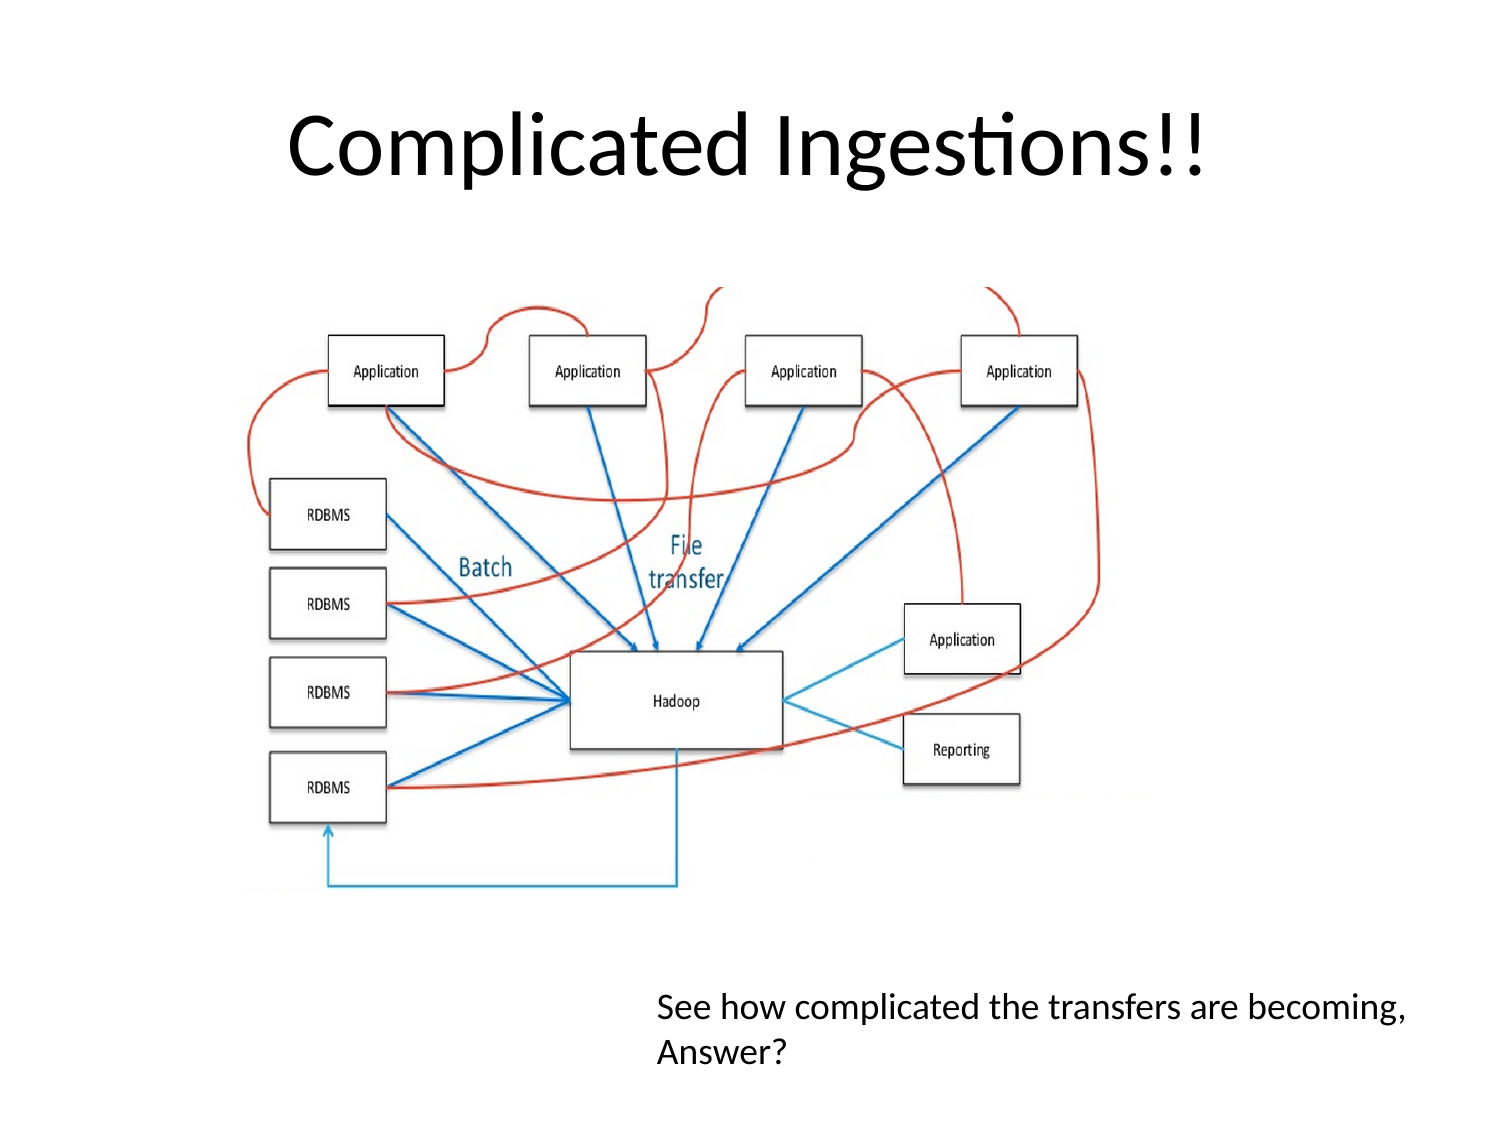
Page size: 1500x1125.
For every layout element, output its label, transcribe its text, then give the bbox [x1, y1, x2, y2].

picture [236, 287, 1152, 894]
text_box See how complicated the transfers are becoming, Answer? [642, 974, 1431, 1080]
title Complicated Ingestions!! [75, 45, 1425, 233]
